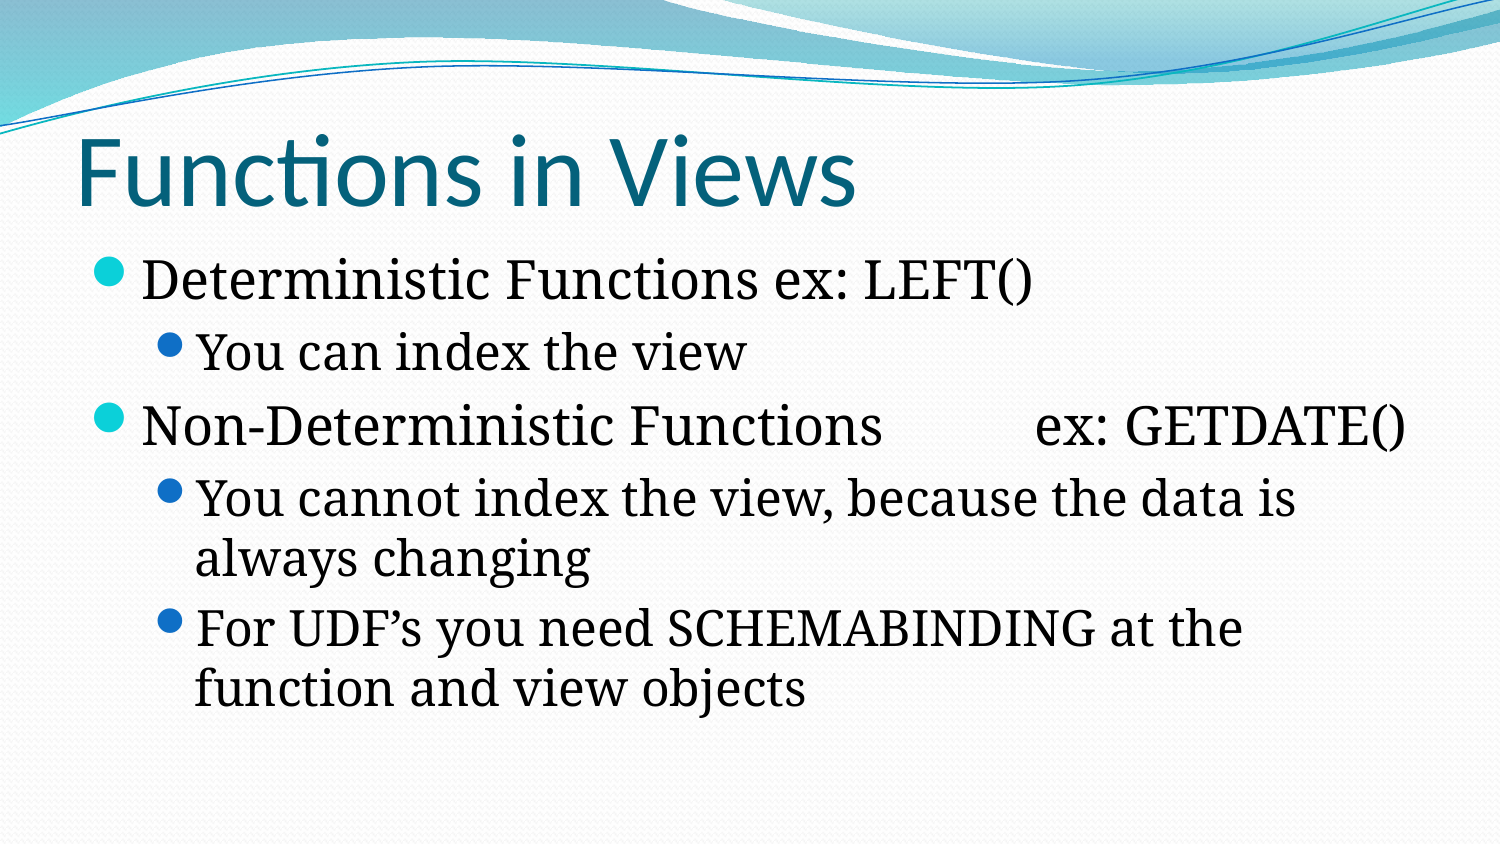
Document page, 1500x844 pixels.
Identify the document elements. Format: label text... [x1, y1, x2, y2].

title Functions in Views [75, 86, 1425, 228]
list Deterministic Functions ex: LEFT() You can index the view Non-Deterministic Functions ex: GETDATE() You cannot index the view, because the data is always changing For UDF’s you need SCHEMABINDING at the function and view objects [75, 238, 1425, 779]
